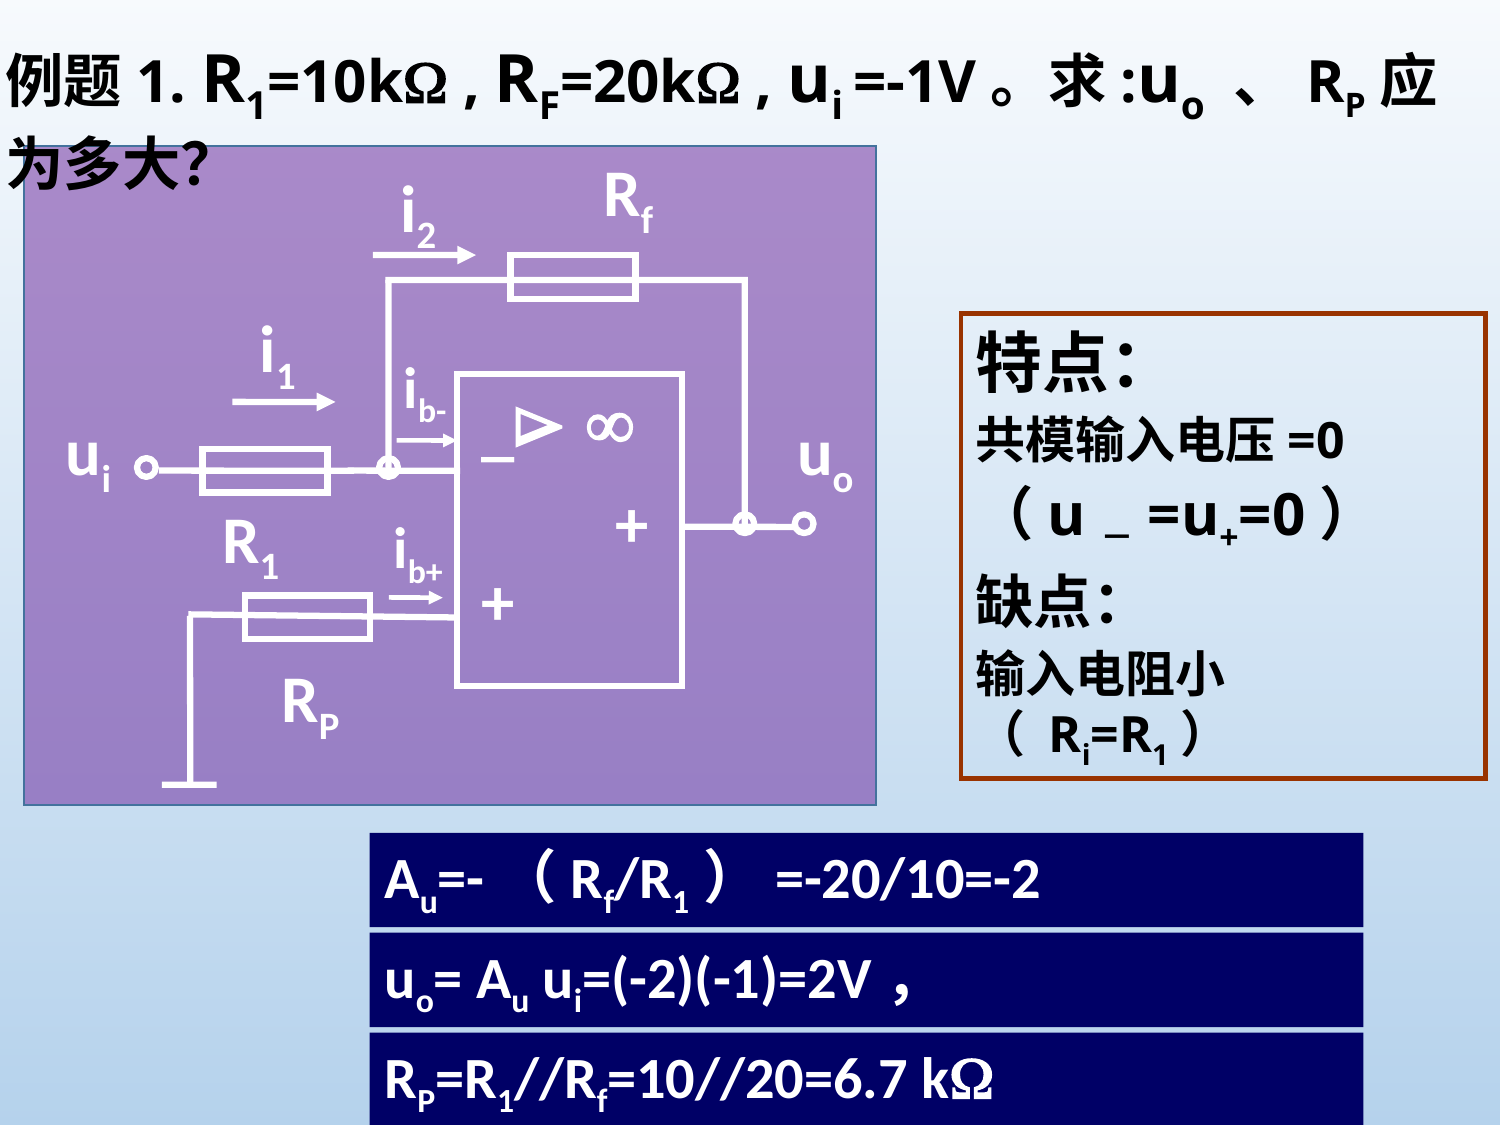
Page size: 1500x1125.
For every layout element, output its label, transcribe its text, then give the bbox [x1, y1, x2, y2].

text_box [50, 142, 917, 785]
text_box Au=-（Rf/R1）=-20/10=-2 [369, 832, 1364, 928]
text_box uo= Au ui=(-2)(-1)=2V， [369, 932, 1364, 1028]
text_box [23, 205, 877, 806]
text_box RP=R1//Rf=10//20=6.7 k [369, 1032, 1364, 1125]
text_box 特点： 共模输入电压=0 （u－=u+=0） 缺点： 输入电阻小（ Ri=R1） [960, 313, 1486, 779]
text_box 例题1. R1=10k , RF=20k , ui =-1V。求:uo 、RP应为多大？ [0, 28, 1498, 205]
